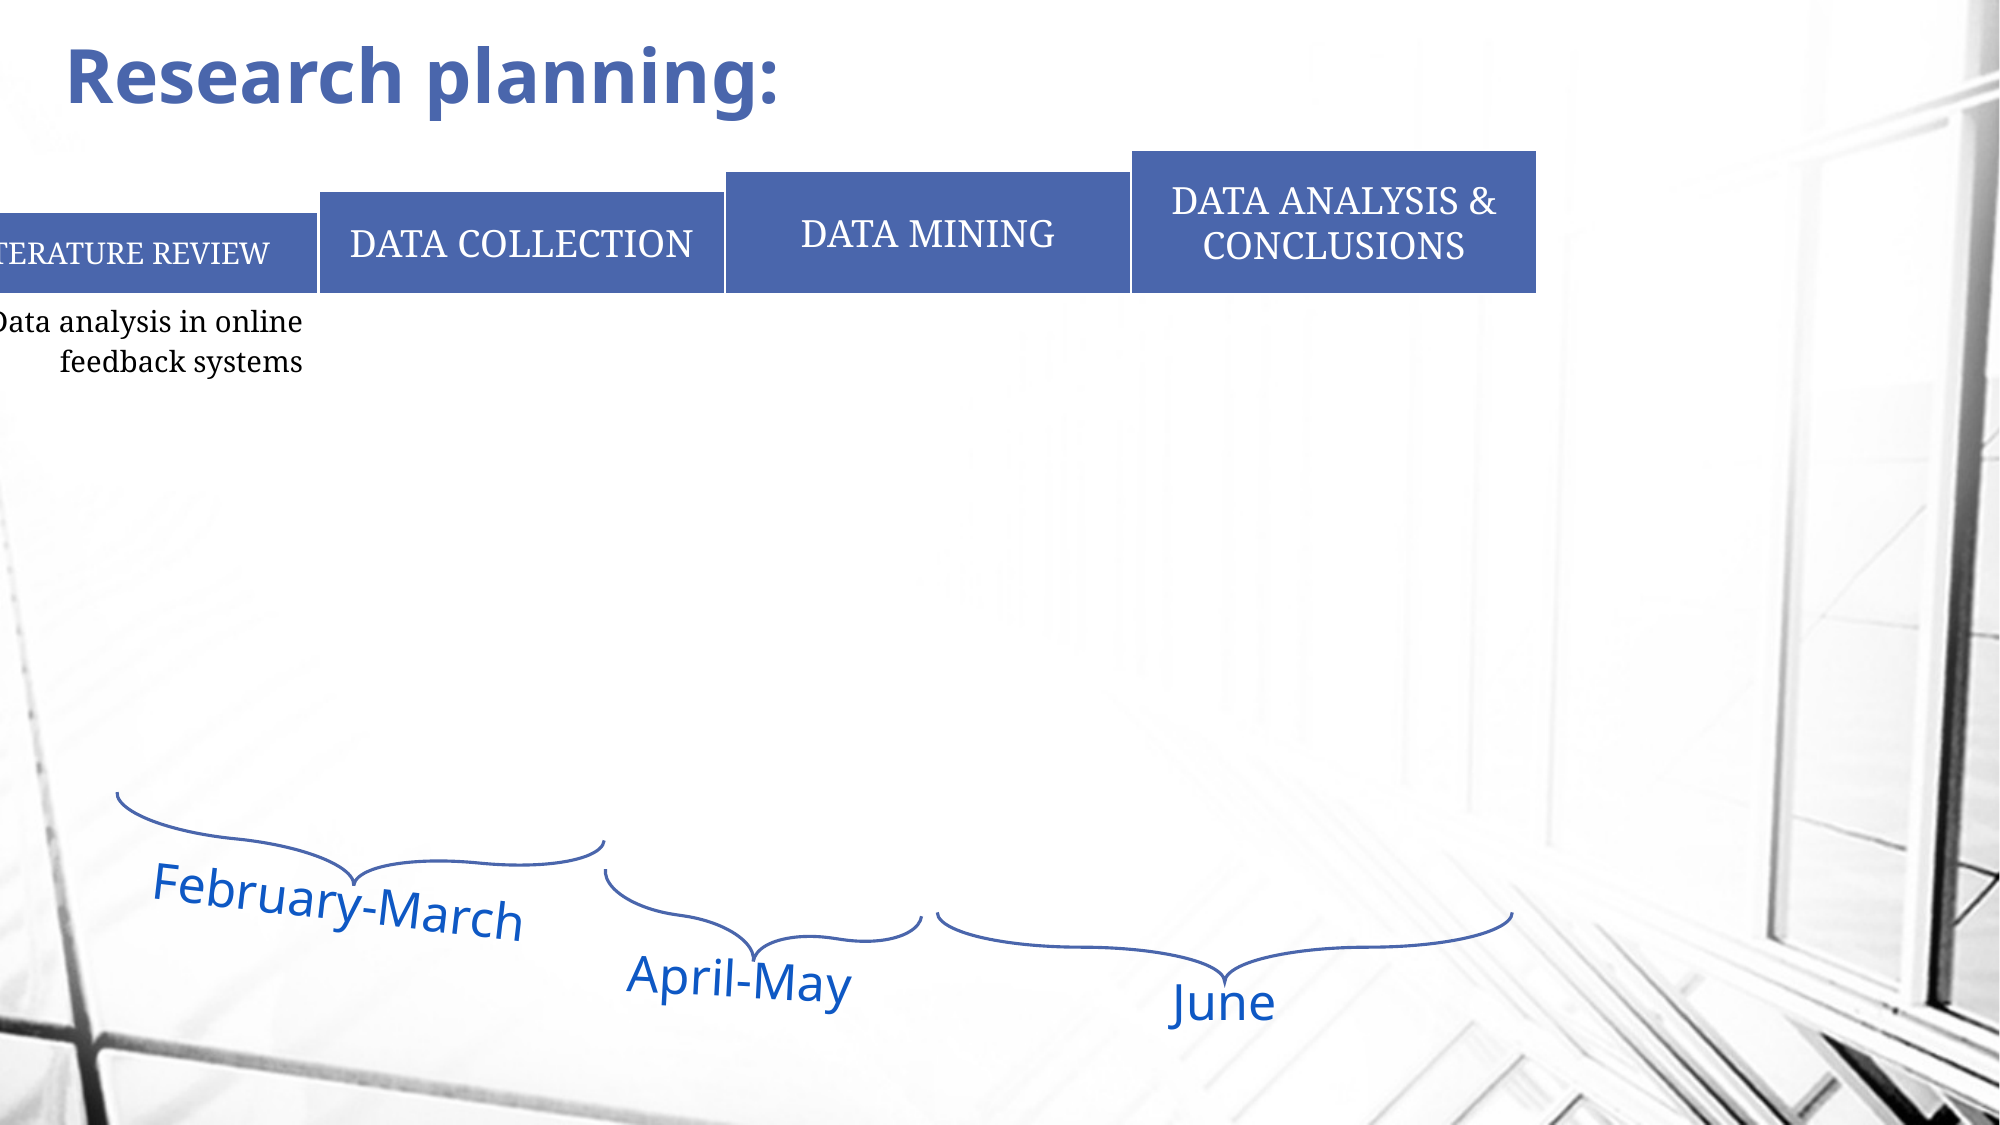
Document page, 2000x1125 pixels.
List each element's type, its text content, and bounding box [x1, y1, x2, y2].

picture [0, 0, 2000, 1125]
title Research planning: [49, 0, 1475, 125]
text_box February-March [127, 913, 548, 962]
text_box April-May [610, 933, 869, 1023]
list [0, 149, 1538, 913]
text_box [936, 913, 1513, 962]
text_box June [1158, 962, 1292, 1038]
text_box [663, 913, 923, 942]
